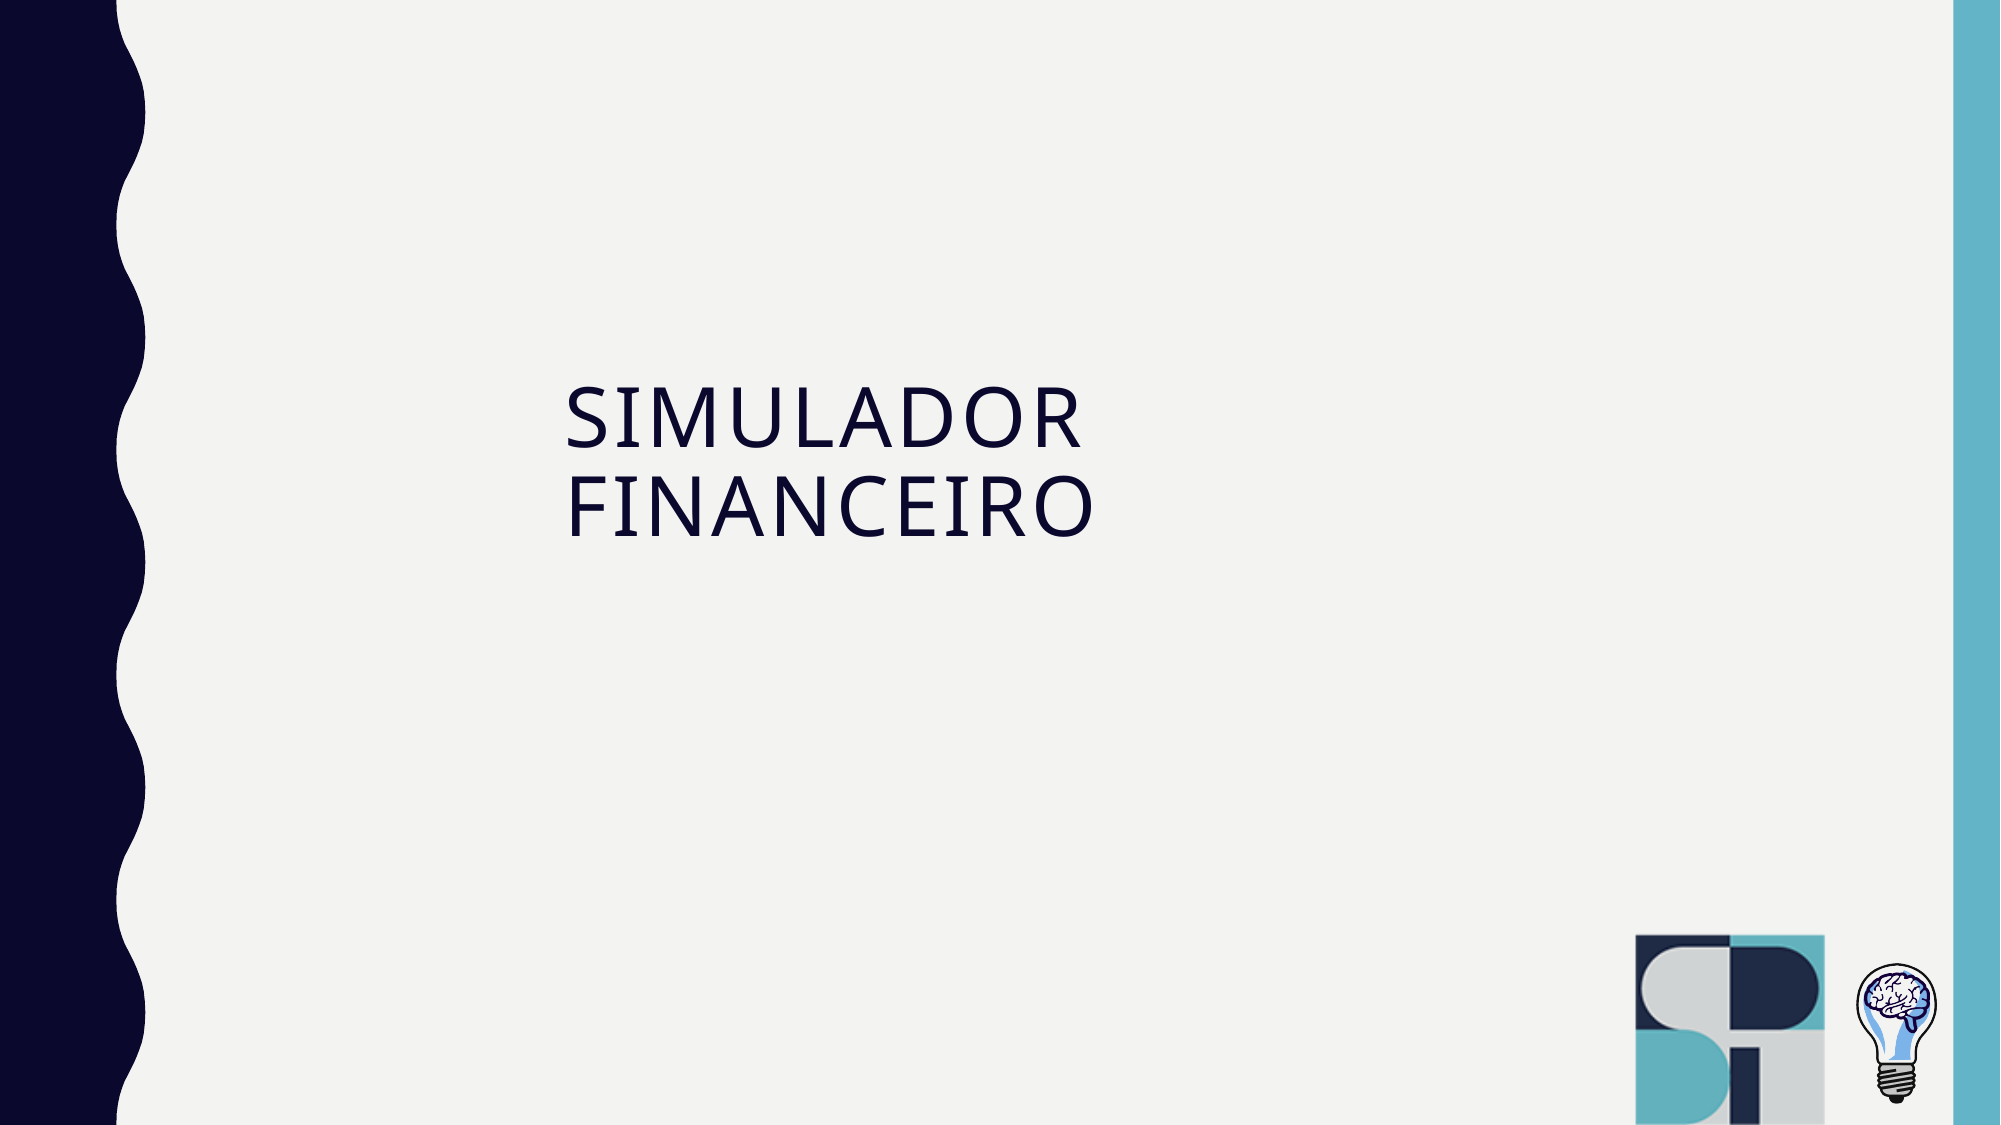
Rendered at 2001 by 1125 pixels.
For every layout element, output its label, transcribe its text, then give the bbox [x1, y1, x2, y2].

picture [1132, 613, 2000, 1125]
title Simulador Financeiro [549, 403, 1451, 563]
